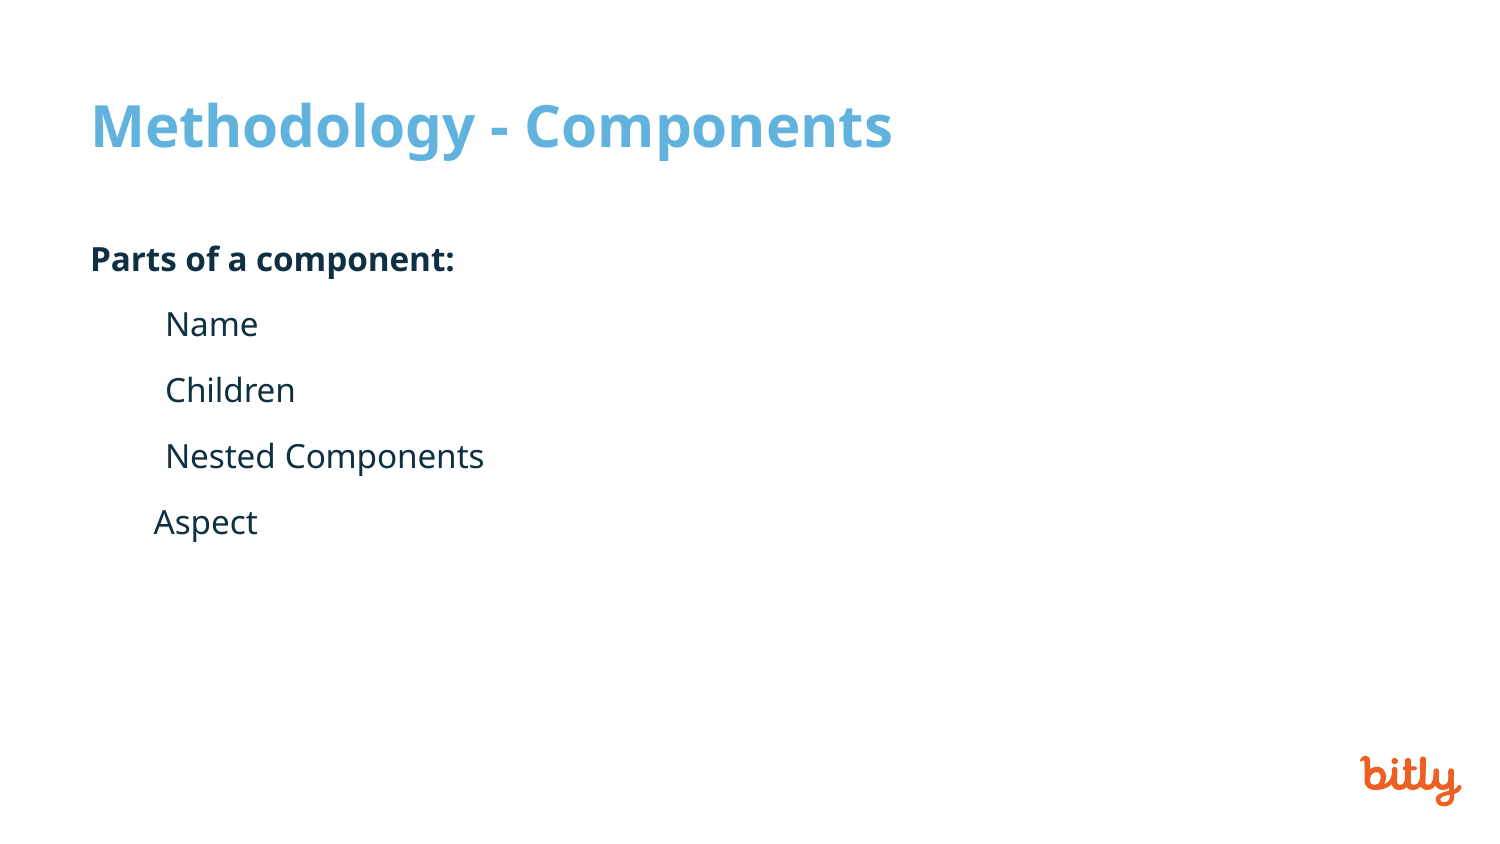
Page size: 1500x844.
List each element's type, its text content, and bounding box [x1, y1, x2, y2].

title Methodology - Components [75, 33, 1425, 175]
picture [1339, 740, 1484, 820]
list Parts of a component: Name Children Nested Components Aspect [75, 196, 1425, 764]
